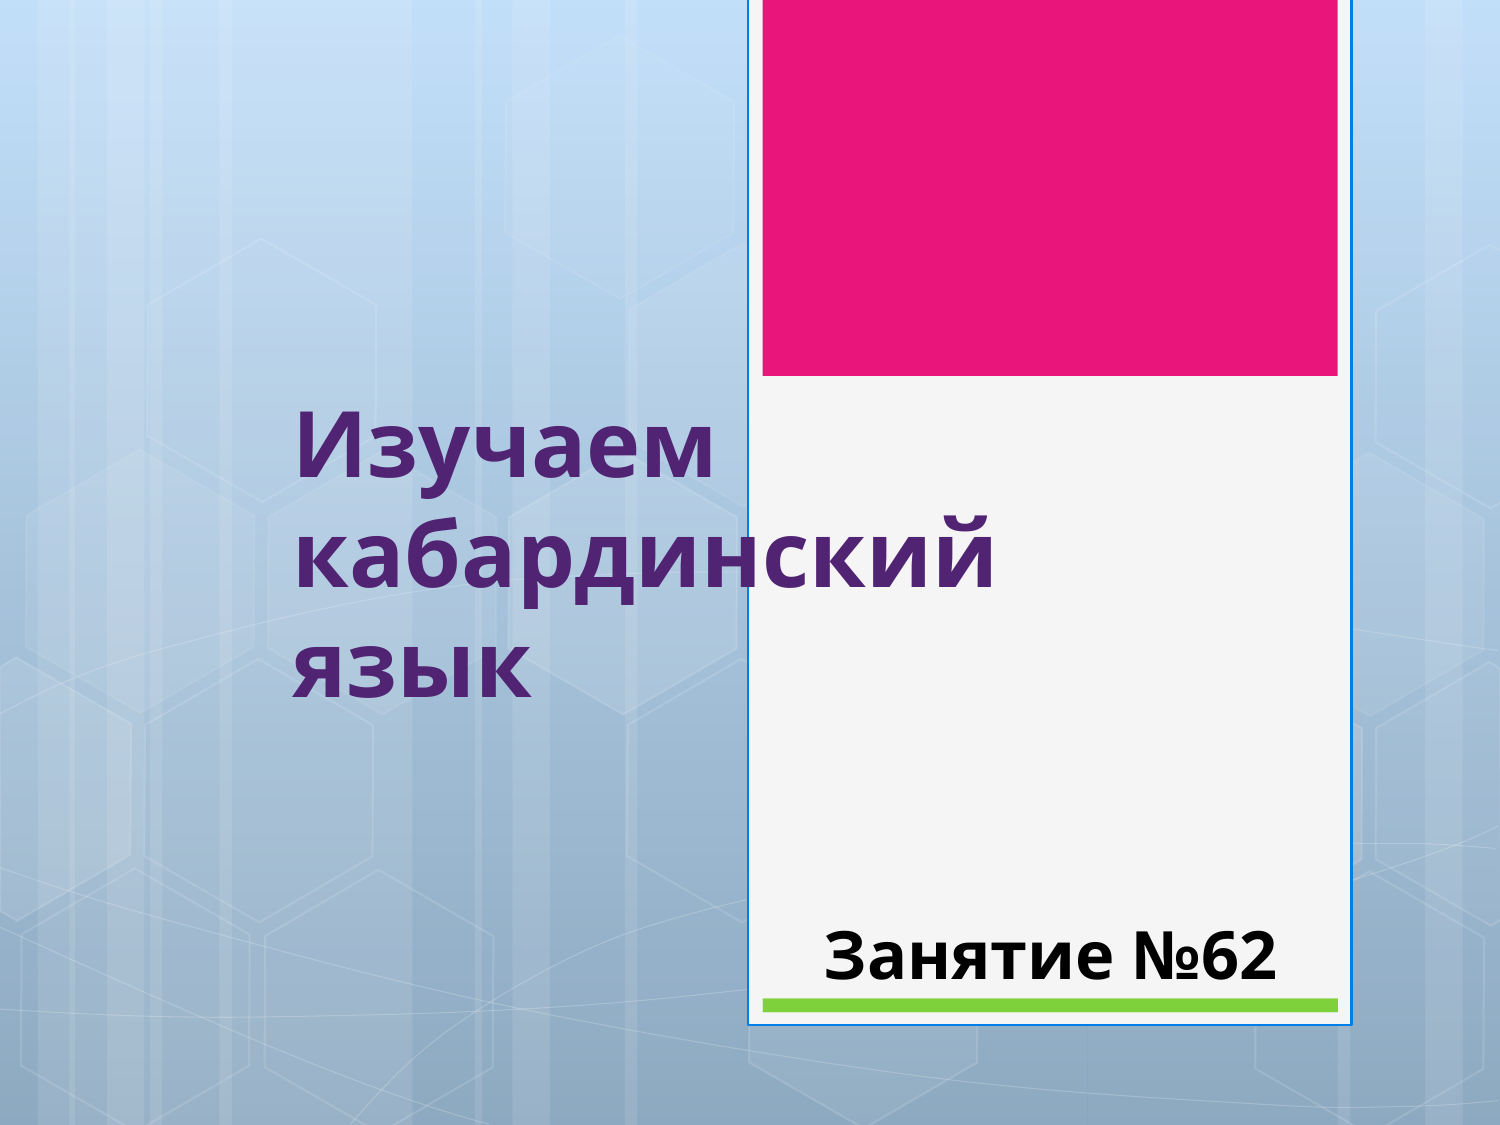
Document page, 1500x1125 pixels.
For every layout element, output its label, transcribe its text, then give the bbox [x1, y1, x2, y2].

title Изучаем кабардинский язык [277, 408, 1320, 724]
subtitle Занятие №62 [809, 905, 1423, 1077]
